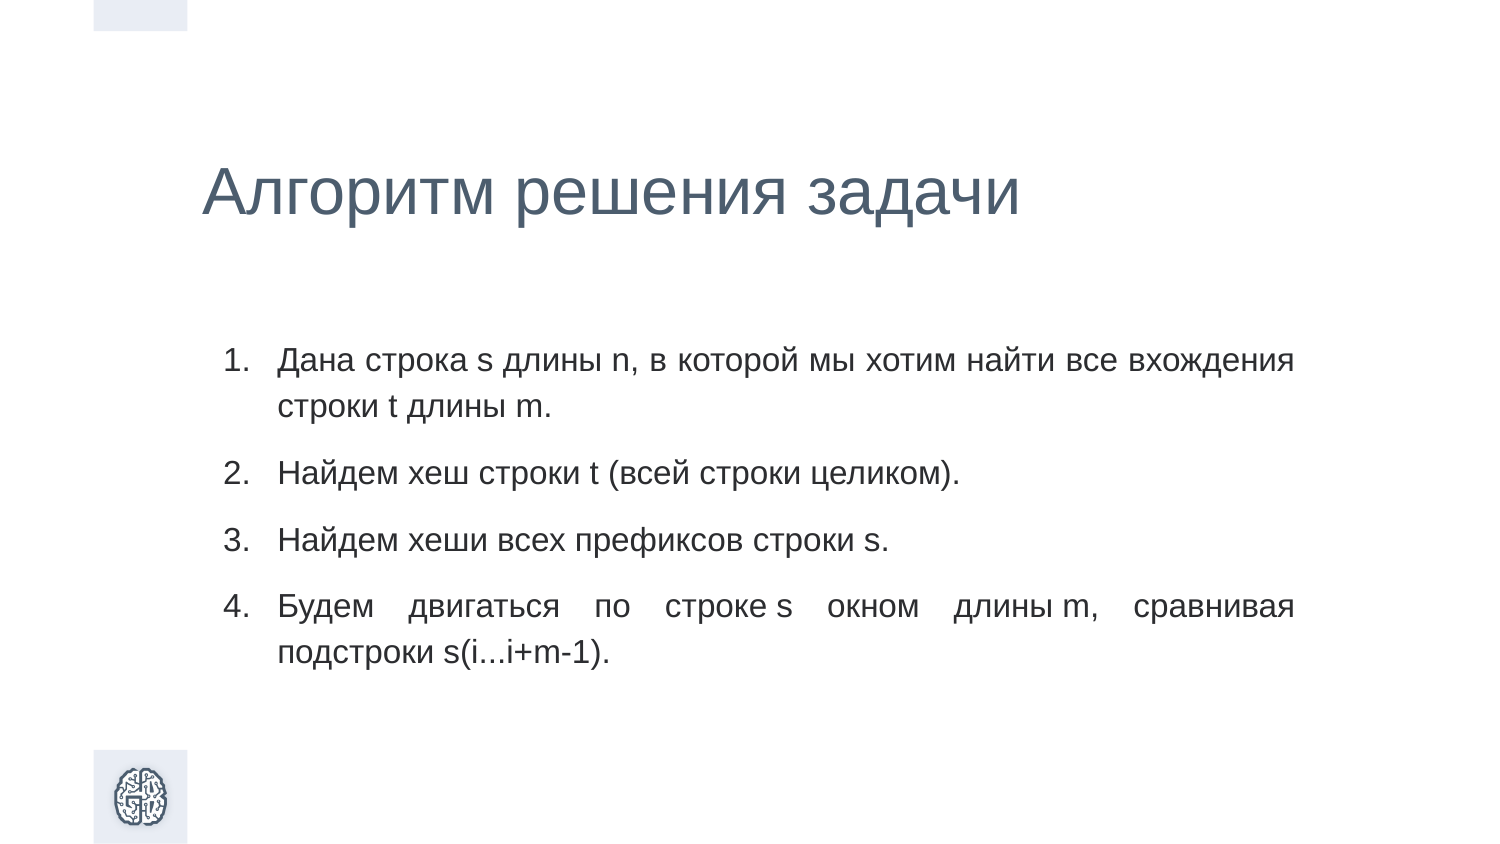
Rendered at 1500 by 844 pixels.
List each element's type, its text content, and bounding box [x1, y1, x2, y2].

text_box Алгоритм решения задачи [187, 93, 1312, 282]
picture [106, 760, 175, 834]
text_box Дана строка s длины n, в которой мы хотим найти все вхождения строки t длины m. Найдем хеш строки t (всей строки целиком). Найдем хеши всех префиксов строки s. Будем двигаться по строке s окном длины m, сравнивая подстроки s(i...i+m-1). [187, 292, 1312, 711]
